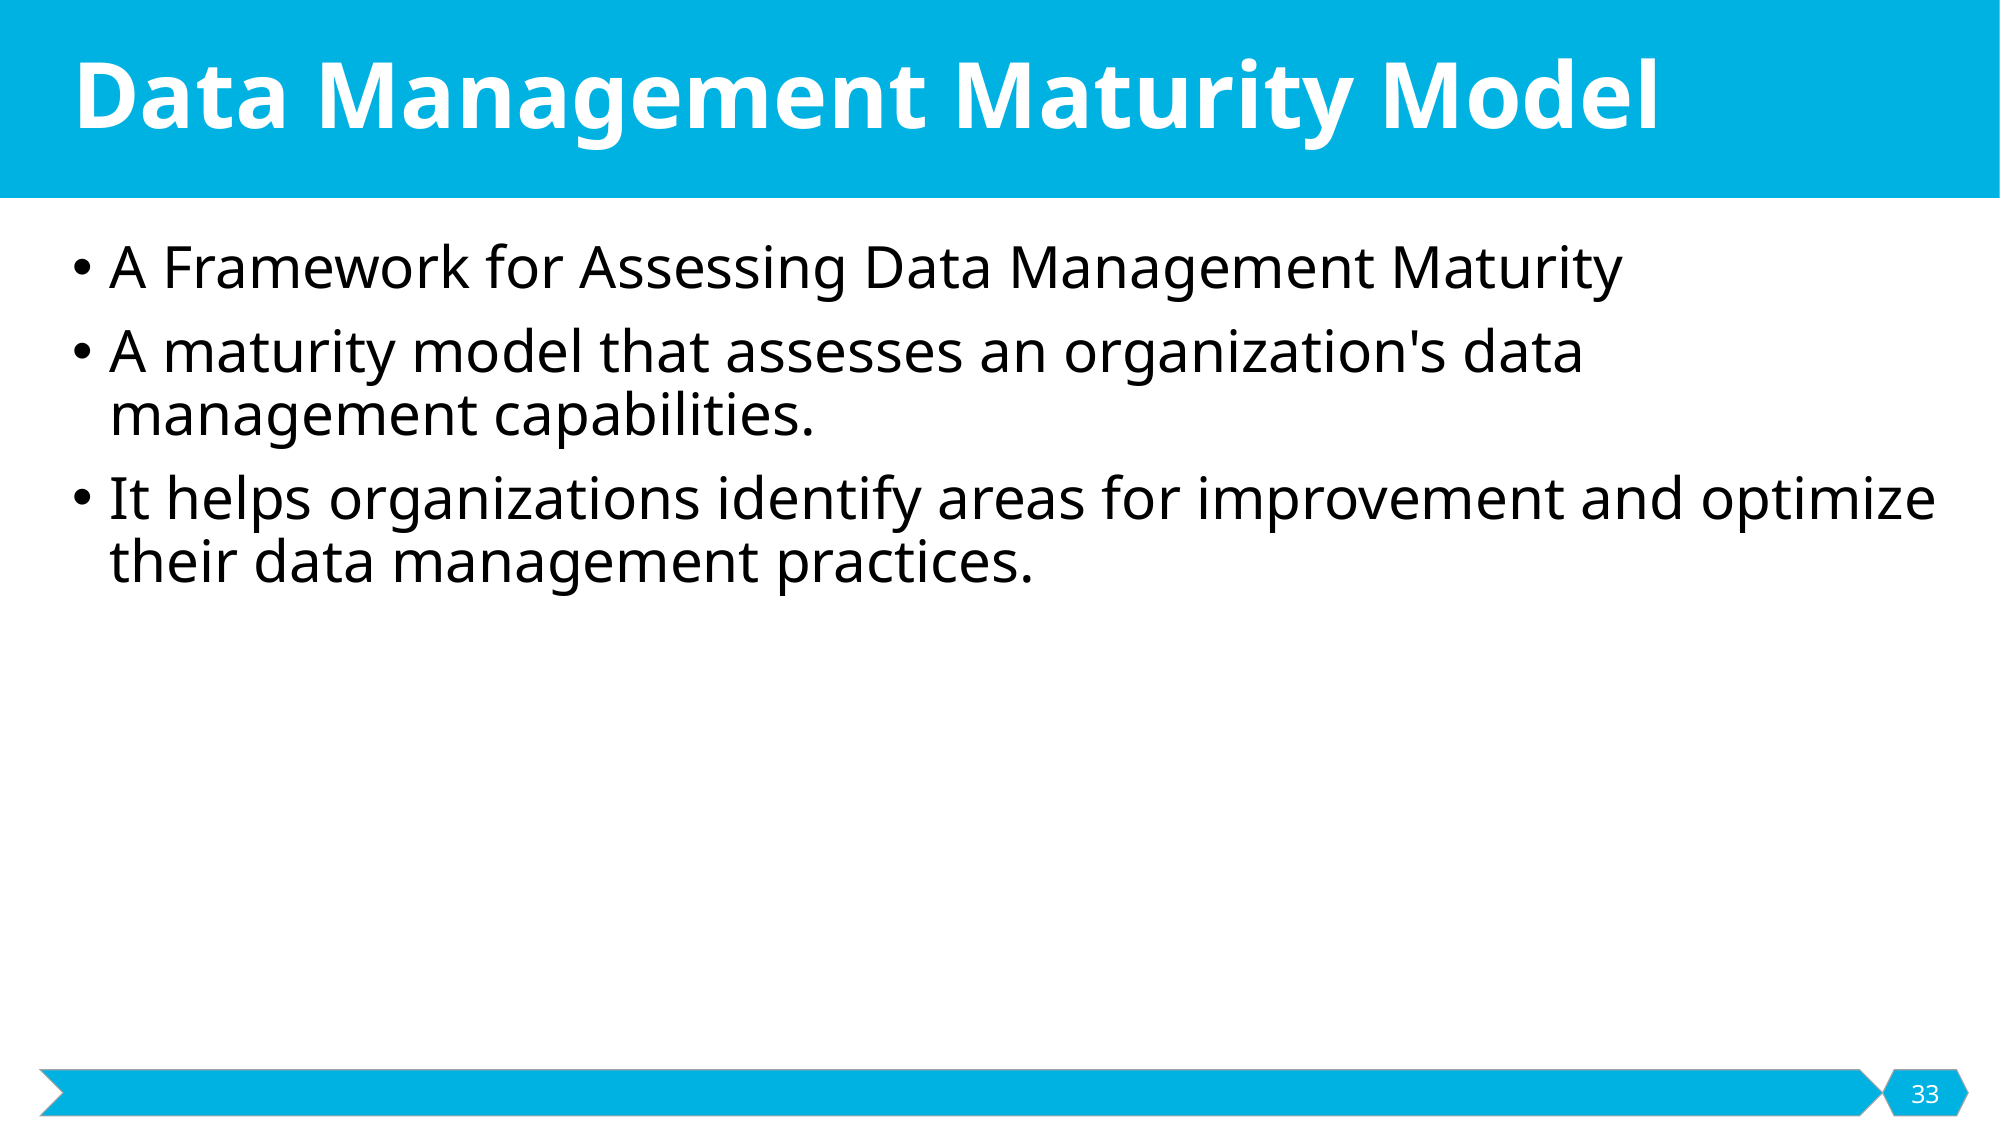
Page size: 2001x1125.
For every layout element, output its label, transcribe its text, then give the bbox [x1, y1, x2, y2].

title Data Management Maturity Model [56, 0, 1969, 199]
list A Framework for Assessing Data Management Maturity A maturity model that assesses an organization's data management capabilities. It helps organizations identify areas for improvement and optimize their data management practices. [56, 230, 1969, 1010]
slide_number 33 [1882, 1065, 1969, 1125]
